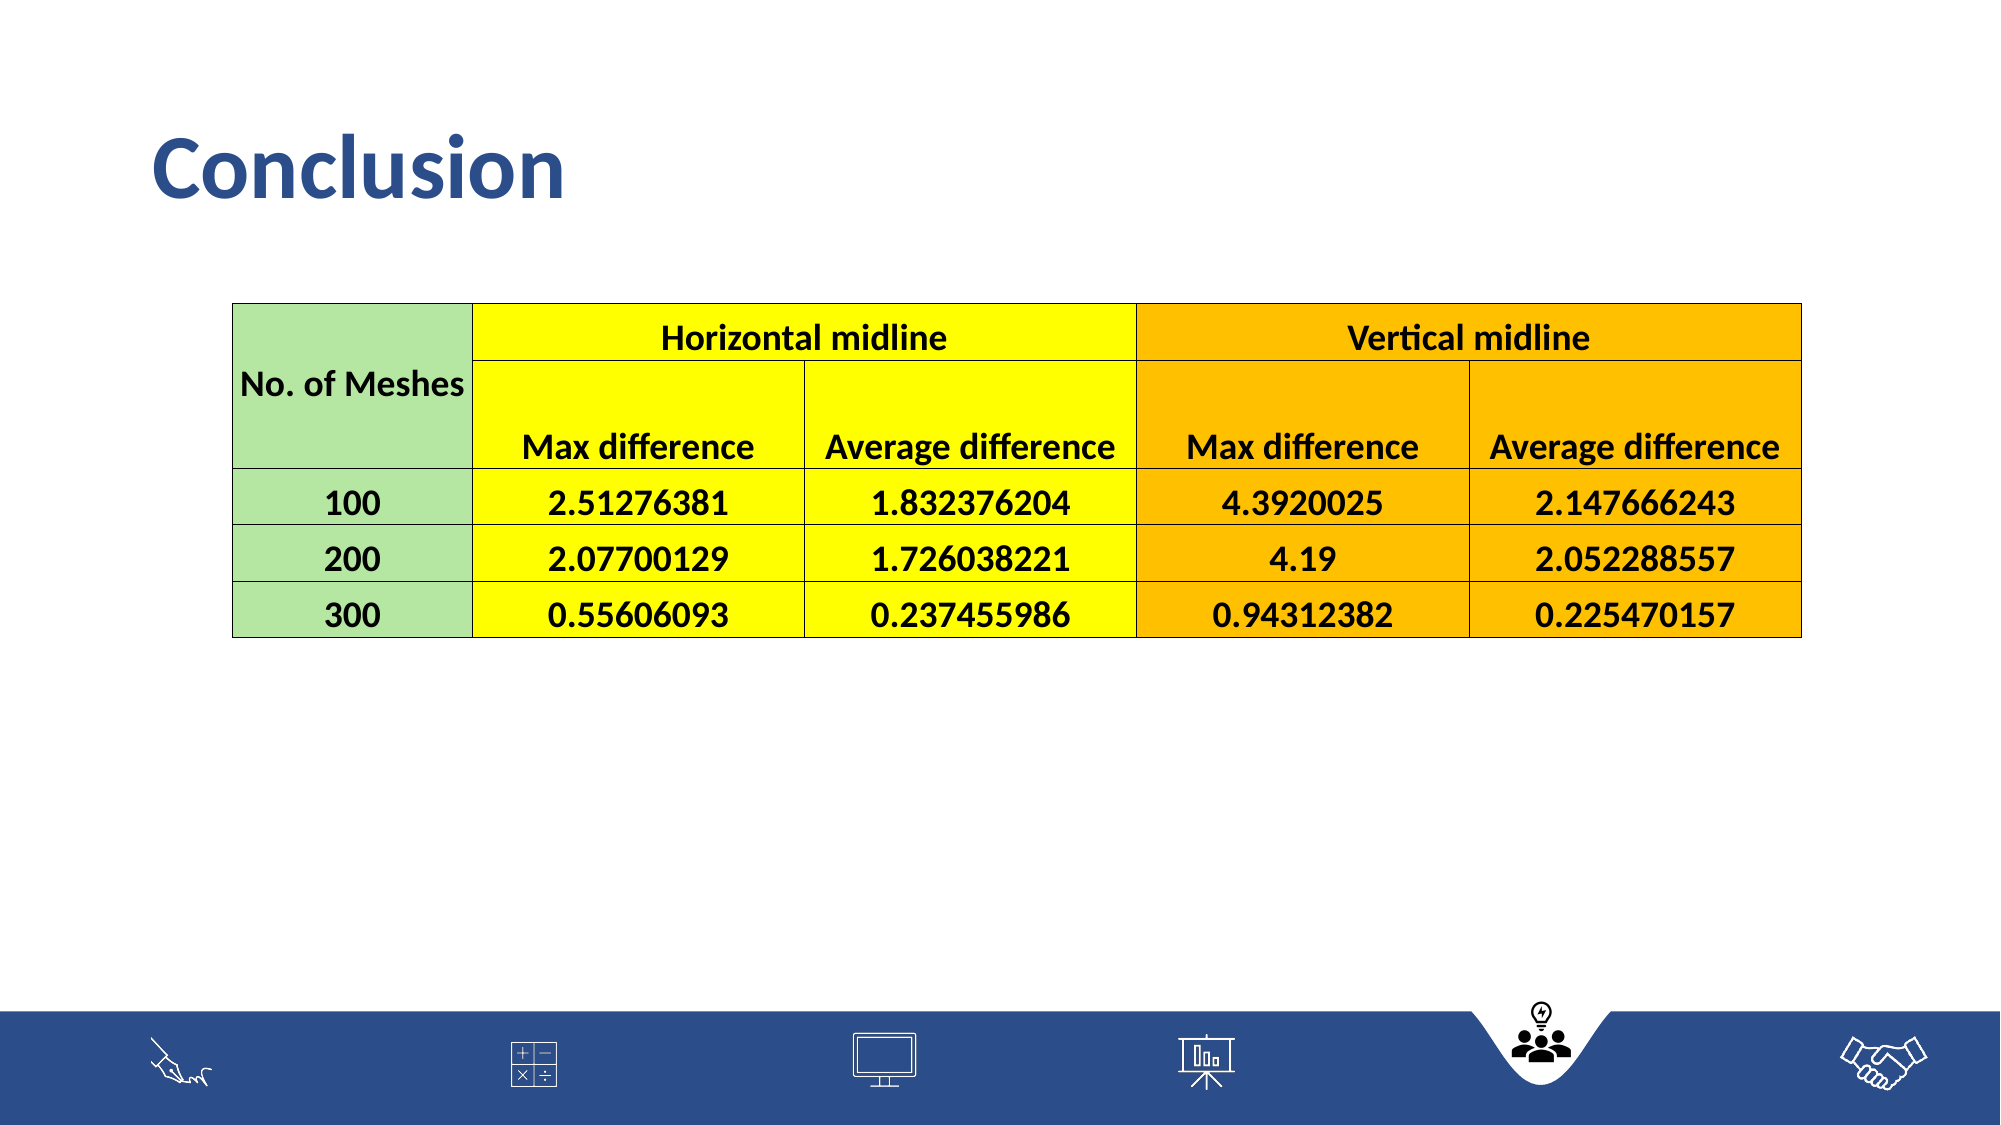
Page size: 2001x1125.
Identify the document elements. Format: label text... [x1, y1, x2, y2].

picture [503, 1033, 567, 1097]
picture [150, 1031, 214, 1095]
table_cell 200 [233, 525, 472, 581]
table_header Horizontal midline [473, 304, 1136, 360]
table_cell 4.3920025 [1137, 469, 1469, 524]
picture [846, 1020, 924, 1098]
picture [1838, 1018, 1930, 1109]
table_cell 1.832376204 [805, 469, 1136, 524]
table_cell Average difference [805, 361, 1136, 468]
table_cell 2.51276381 [473, 469, 804, 524]
table_header Vertical midline [1137, 304, 1801, 360]
table_cell 0.55606093 [473, 582, 804, 637]
table_cell Average difference [1470, 361, 1801, 468]
table_cell 100 [233, 469, 472, 524]
title Conclusion [137, 59, 1863, 278]
table_cell 0.225470157 [1470, 582, 1801, 637]
text_box [0, 1011, 2000, 1125]
table_cell Max difference [1137, 361, 1469, 468]
table_cell 2.147666243 [1470, 469, 1801, 524]
table_cell 0.237455986 [805, 582, 1136, 637]
table_header No. of Meshes [233, 304, 472, 468]
table_cell 4.19 [1137, 525, 1469, 581]
table_cell 1.726038221 [805, 525, 1136, 581]
table_cell 2.052288557 [1470, 525, 1801, 581]
table_cell 2.07700129 [473, 525, 804, 581]
table_cell 0.94312382 [1137, 582, 1469, 637]
picture [1502, 992, 1580, 1071]
picture [1170, 1025, 1243, 1098]
table_cell 300 [233, 582, 472, 637]
table_cell Max difference [473, 361, 804, 468]
